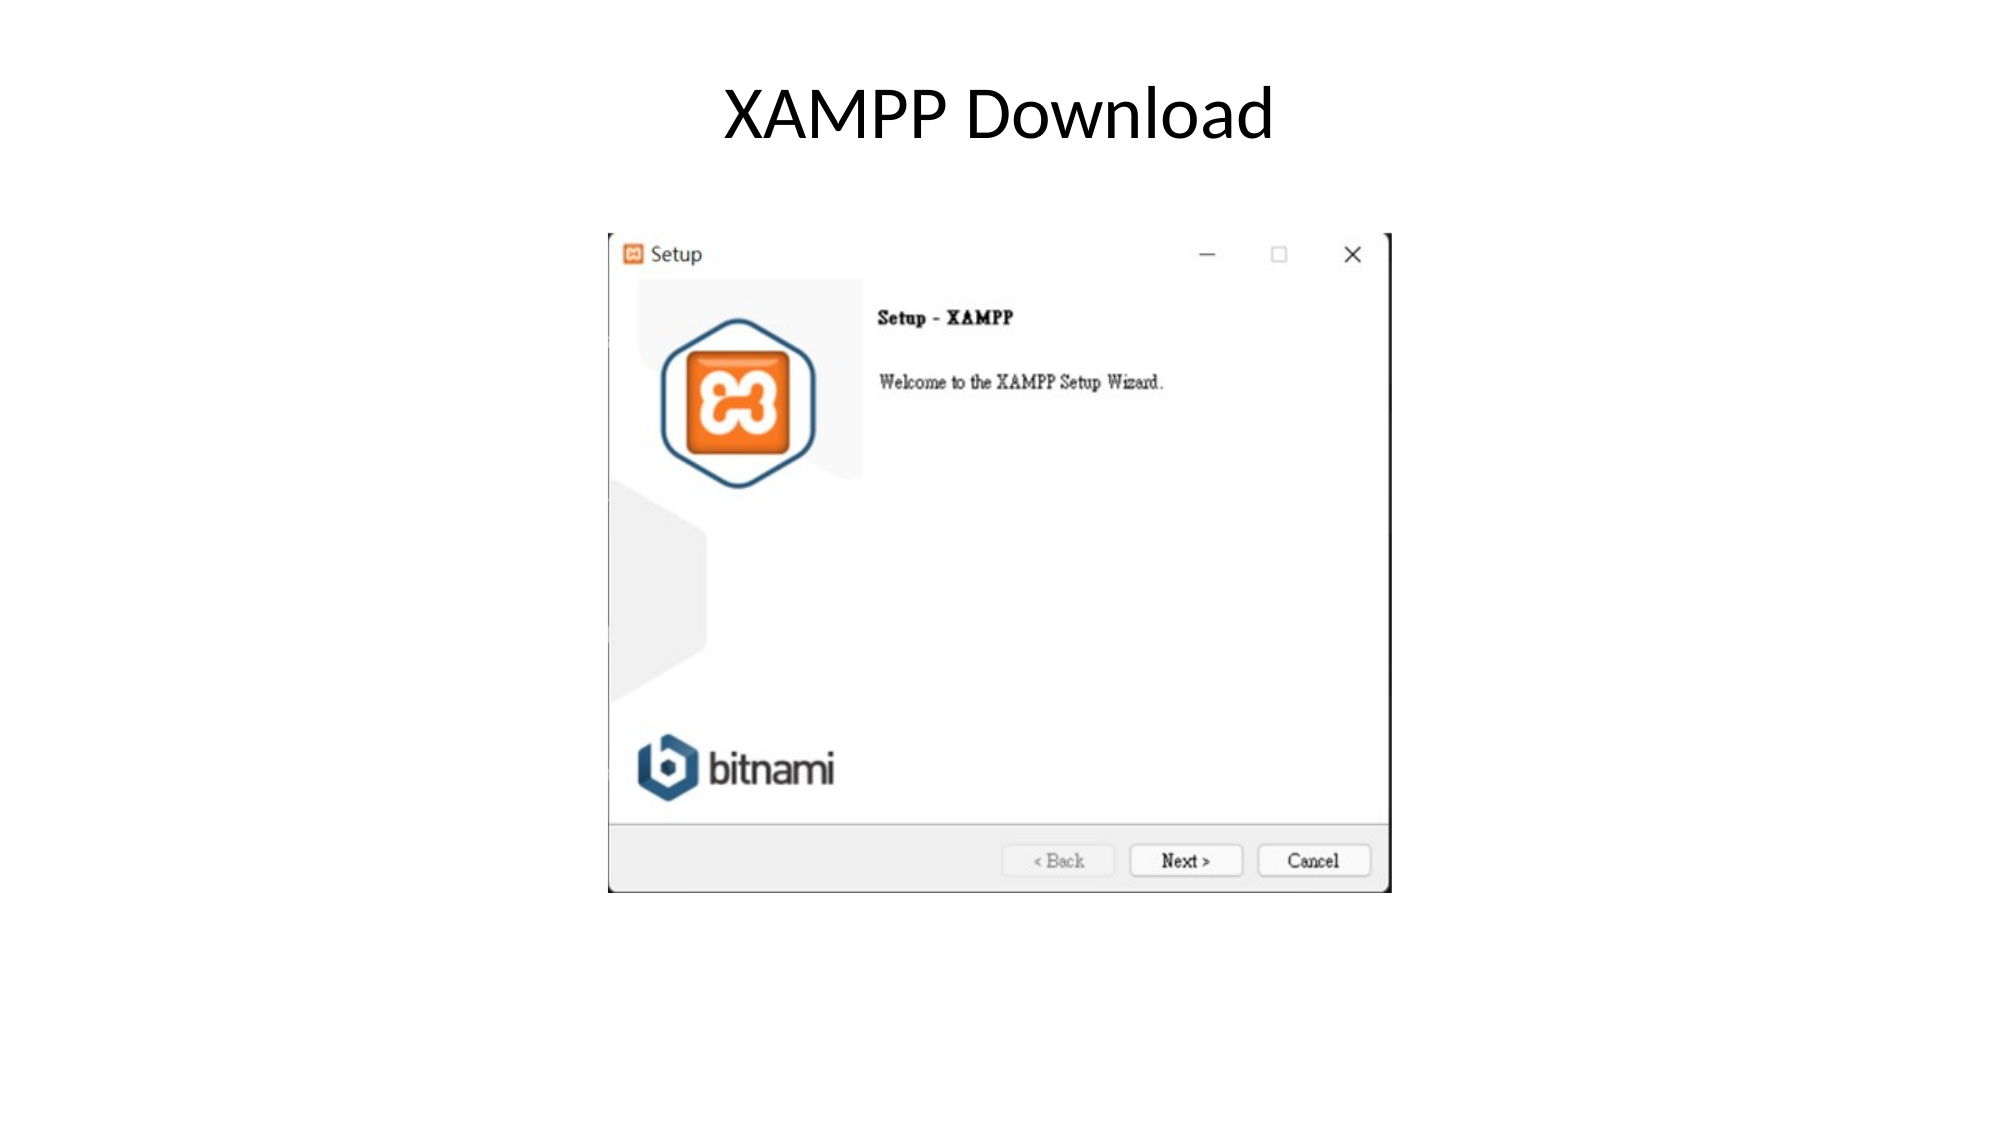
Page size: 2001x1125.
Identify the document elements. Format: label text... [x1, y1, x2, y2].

text_box XAMPP Download [470, 56, 1529, 162]
picture [607, 232, 1393, 893]
